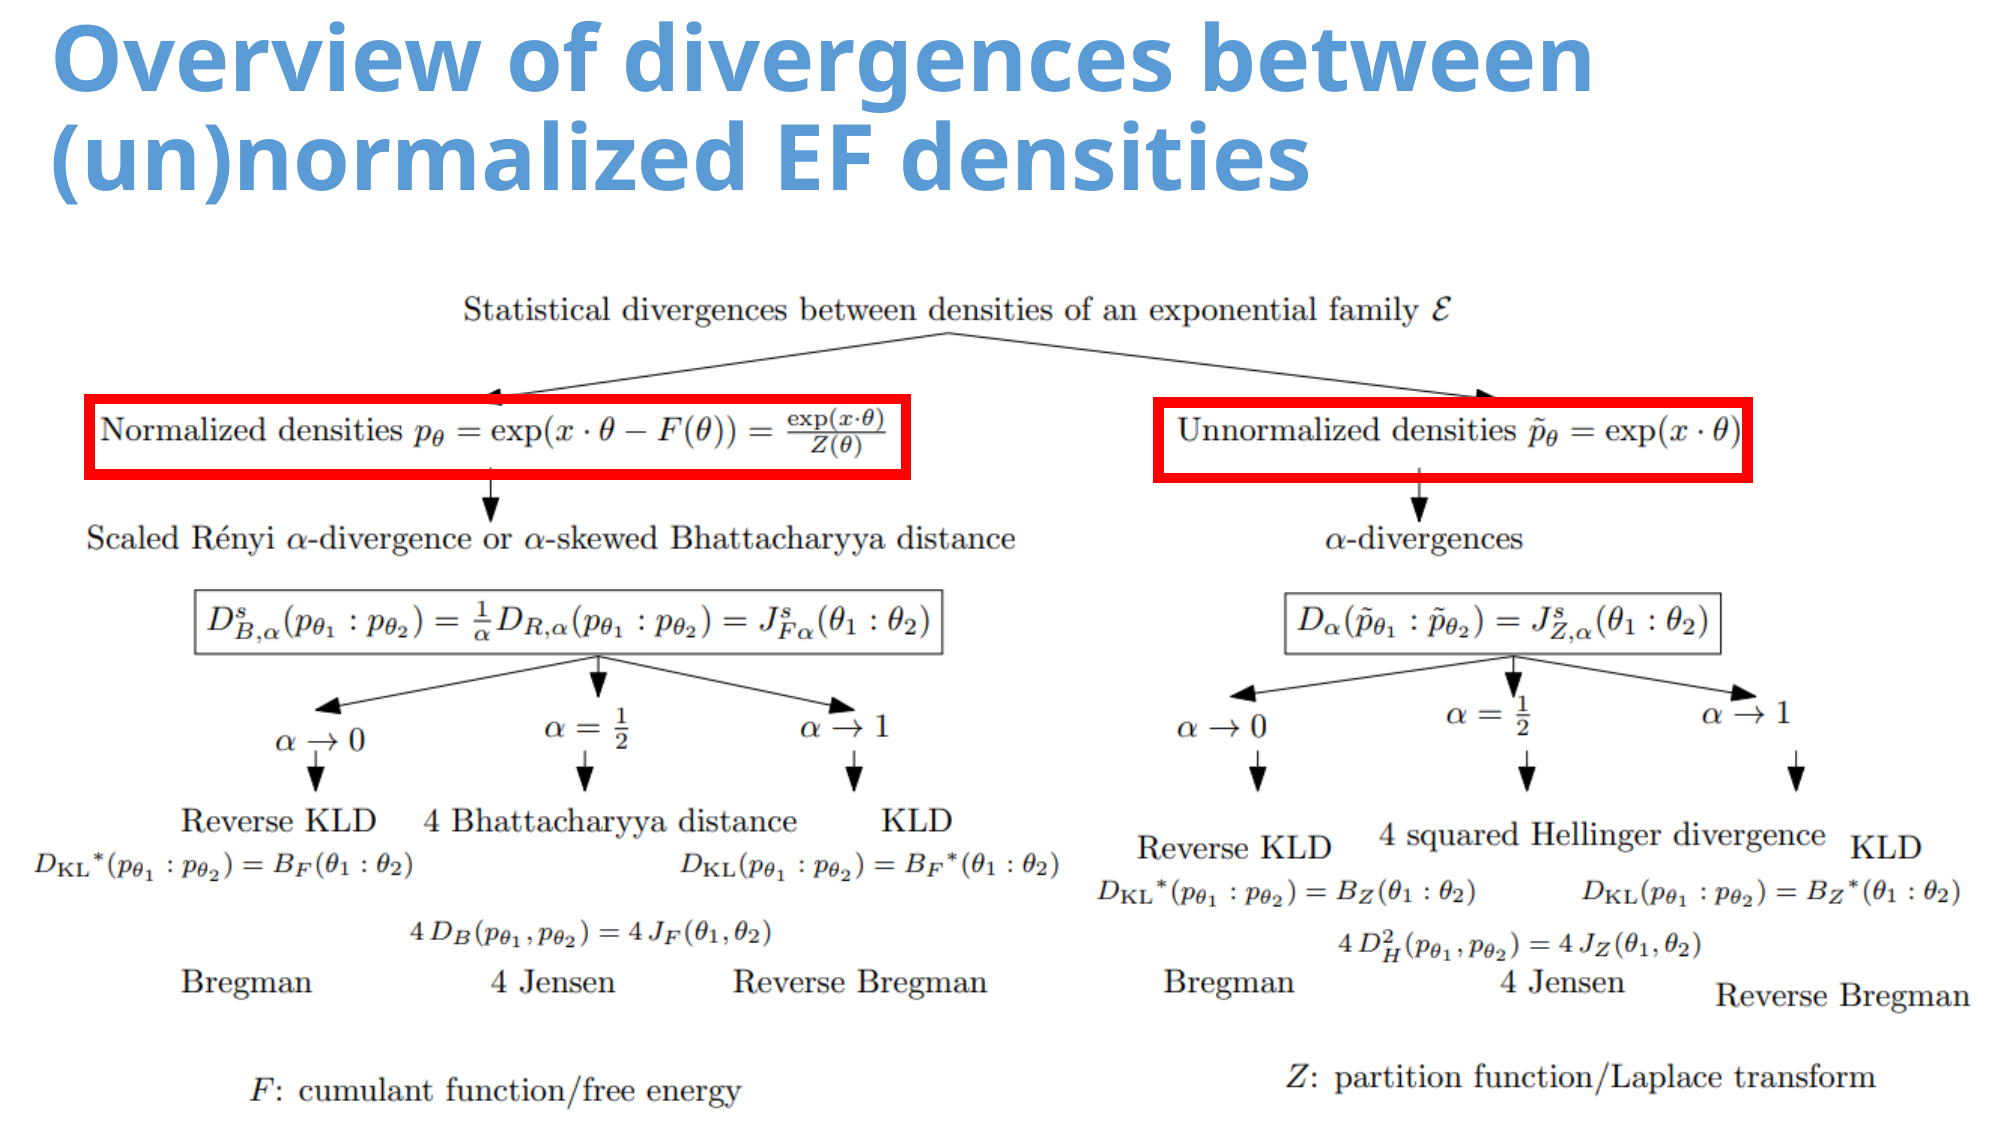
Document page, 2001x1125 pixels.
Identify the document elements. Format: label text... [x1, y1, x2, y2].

title Overview of divergences between (un)normalized EF densities [35, 3, 1863, 221]
picture [0, 233, 2000, 1125]
